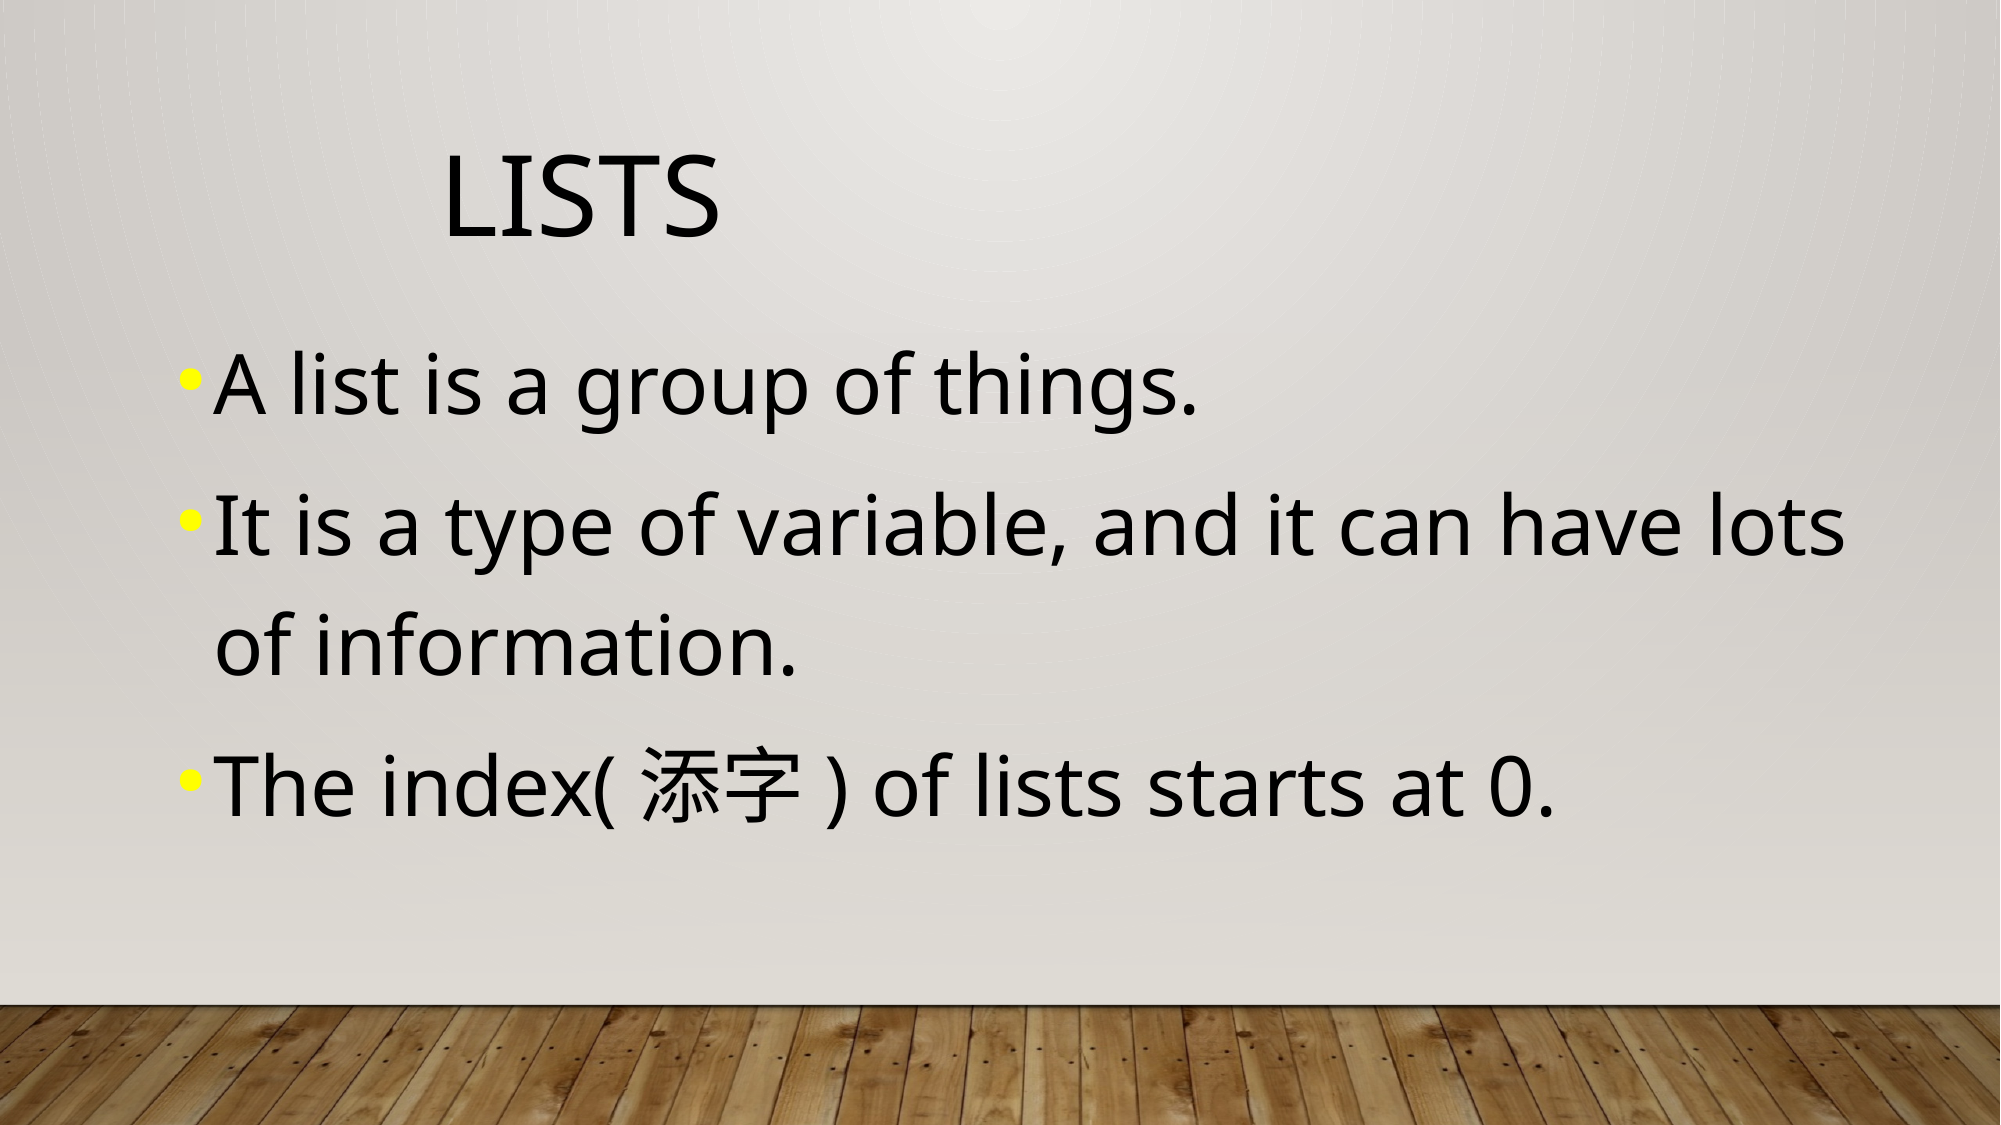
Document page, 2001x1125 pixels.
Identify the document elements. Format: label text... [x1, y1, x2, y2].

picture [0, 1005, 2000, 1125]
list A list is a group of things. It is a type of variable, and it can have lots of information. The index(添字) of lists starts at 0. [160, 304, 1957, 871]
title Lists [424, 132, 2000, 305]
